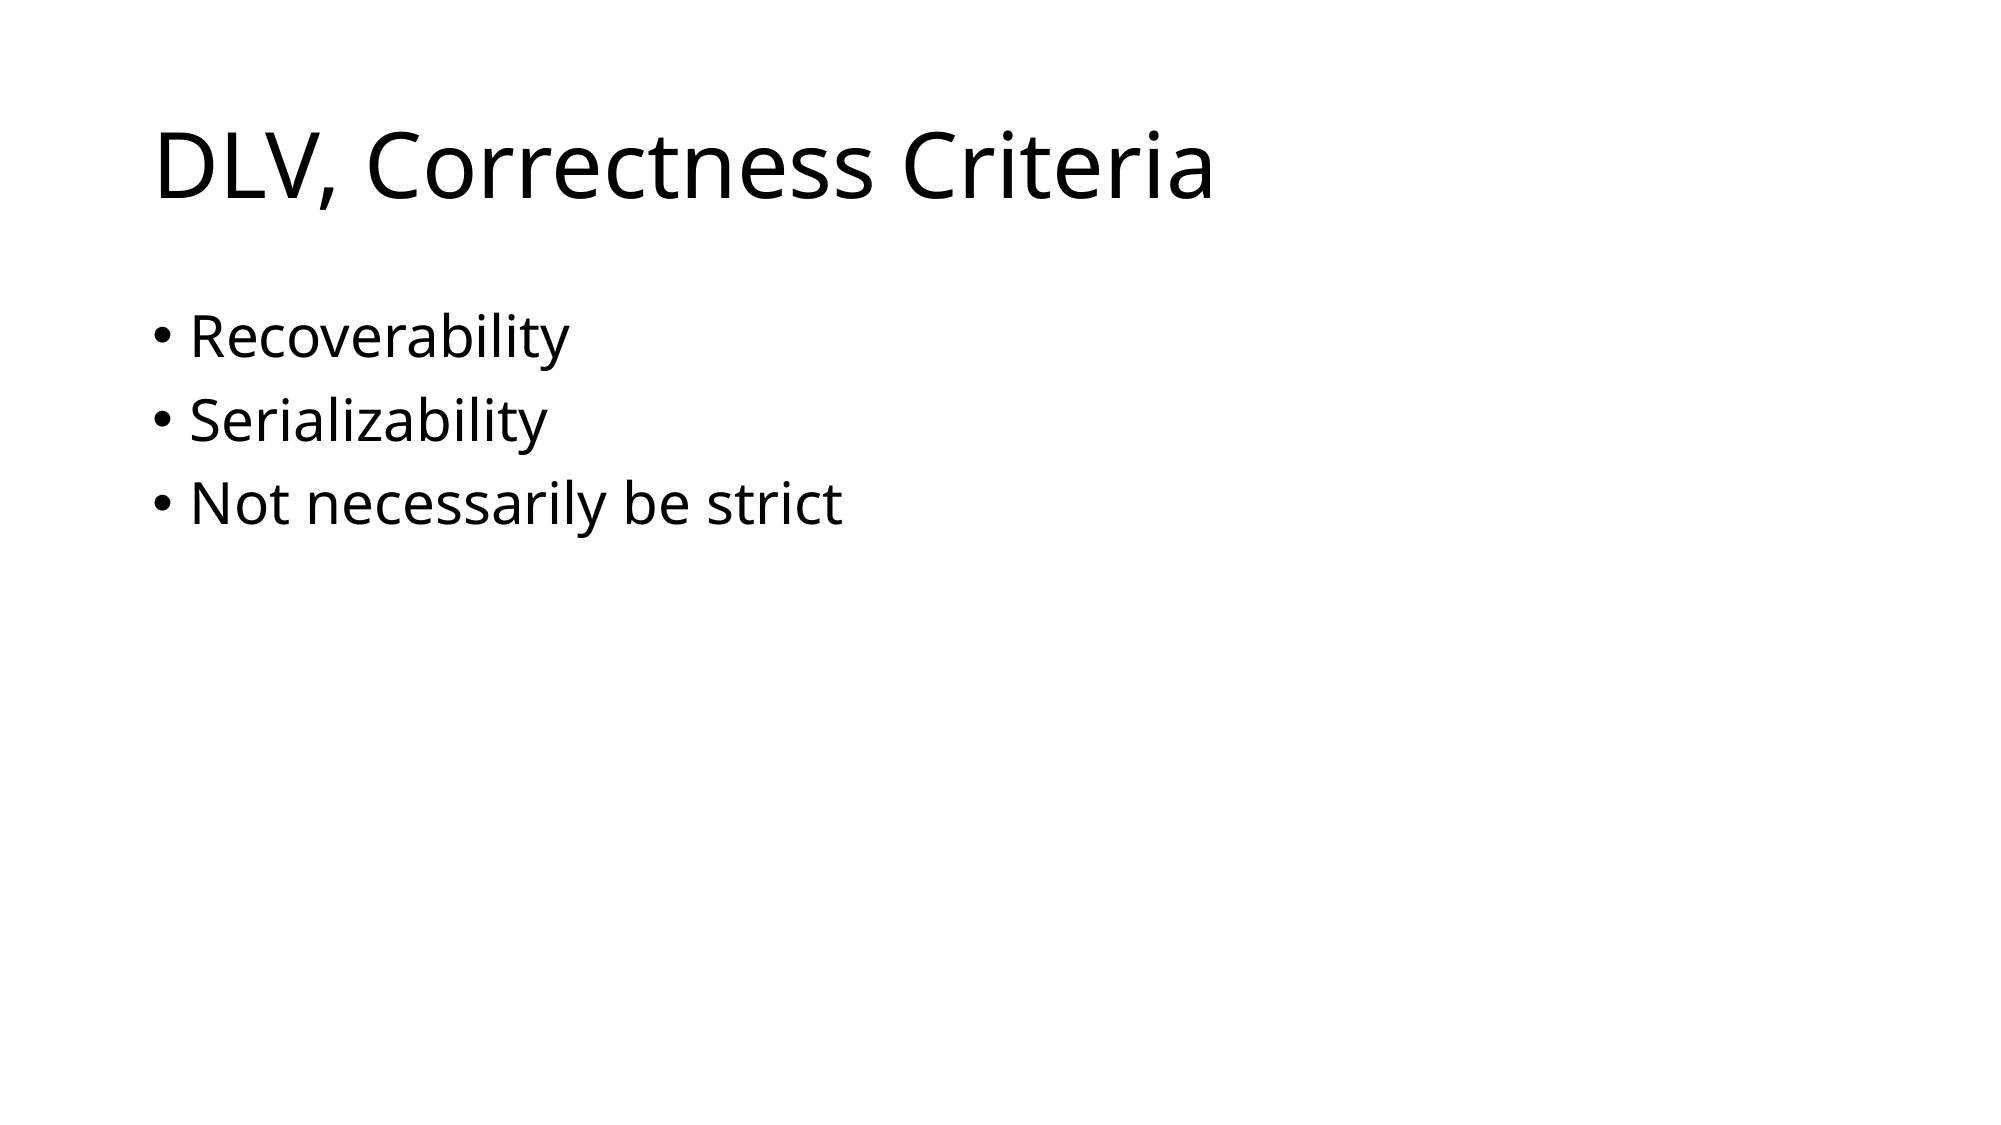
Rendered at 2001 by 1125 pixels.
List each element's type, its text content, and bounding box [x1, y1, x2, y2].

title DLV, Correctness Criteria [137, 59, 1863, 278]
list Recoverability Serializability Not necessarily be strict [137, 299, 1863, 1014]
